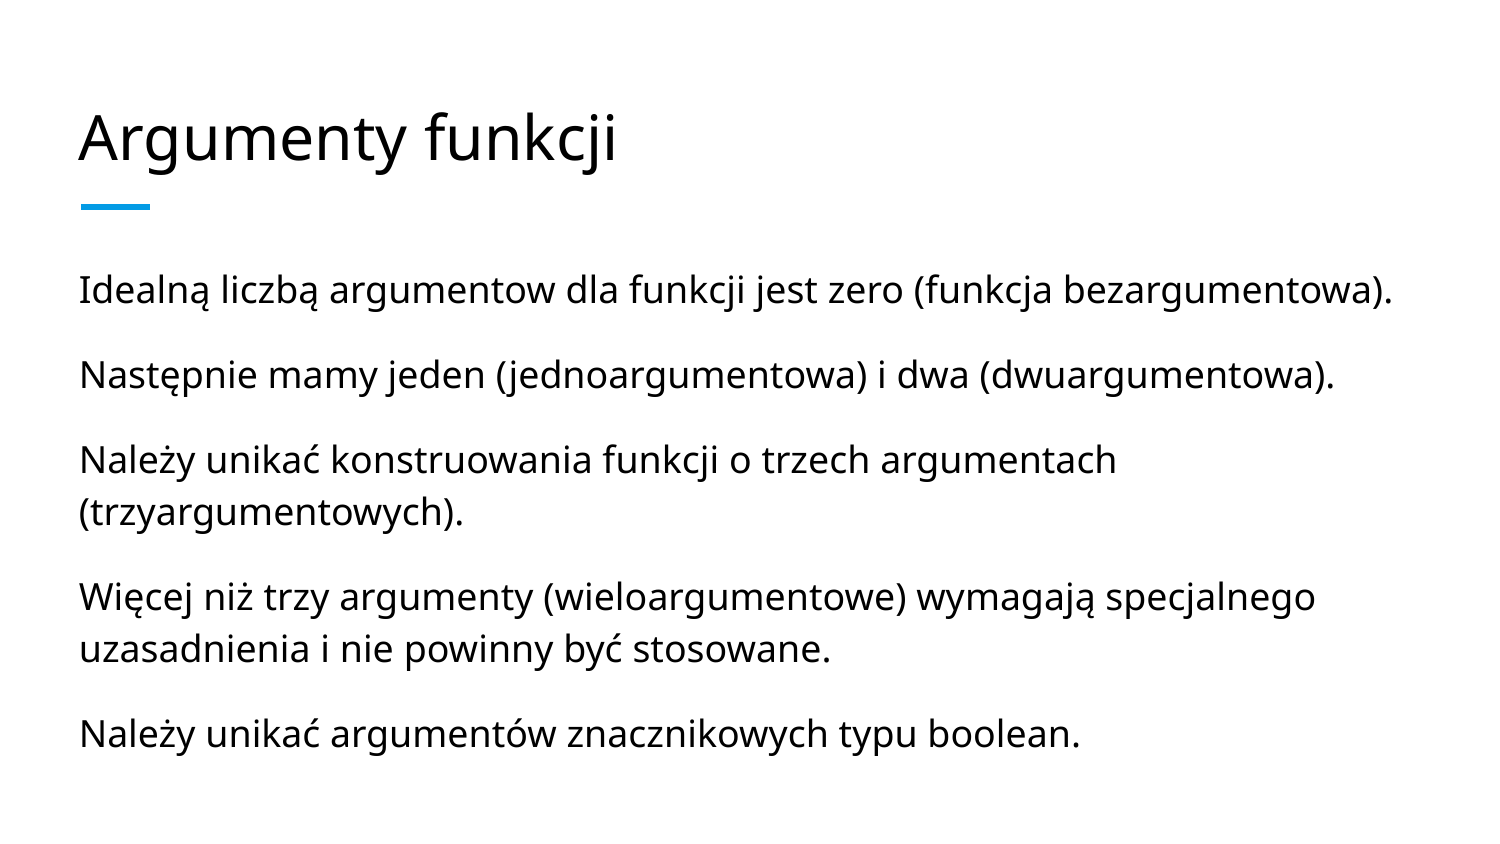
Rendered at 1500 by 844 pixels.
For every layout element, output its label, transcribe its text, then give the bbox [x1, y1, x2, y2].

list Idealną liczbą argumentow dla funkcji jest zero (funkcja bezargumentowa). Następnie mamy jeden (jednoargumentowa) i dwa (dwuargumentowa). Należy unikać konstruowania funkcji o trzech argumentach (trzyargumentowych). Więcej niż trzy argumenty (wieloargumentowe) wymagają specjalnego uzasadnienia i nie powinny być stosowane. Należy unikać argumentów znacznikowych typu boolean. [63, 244, 1437, 750]
title Argumenty funkcji [63, 75, 1437, 188]
